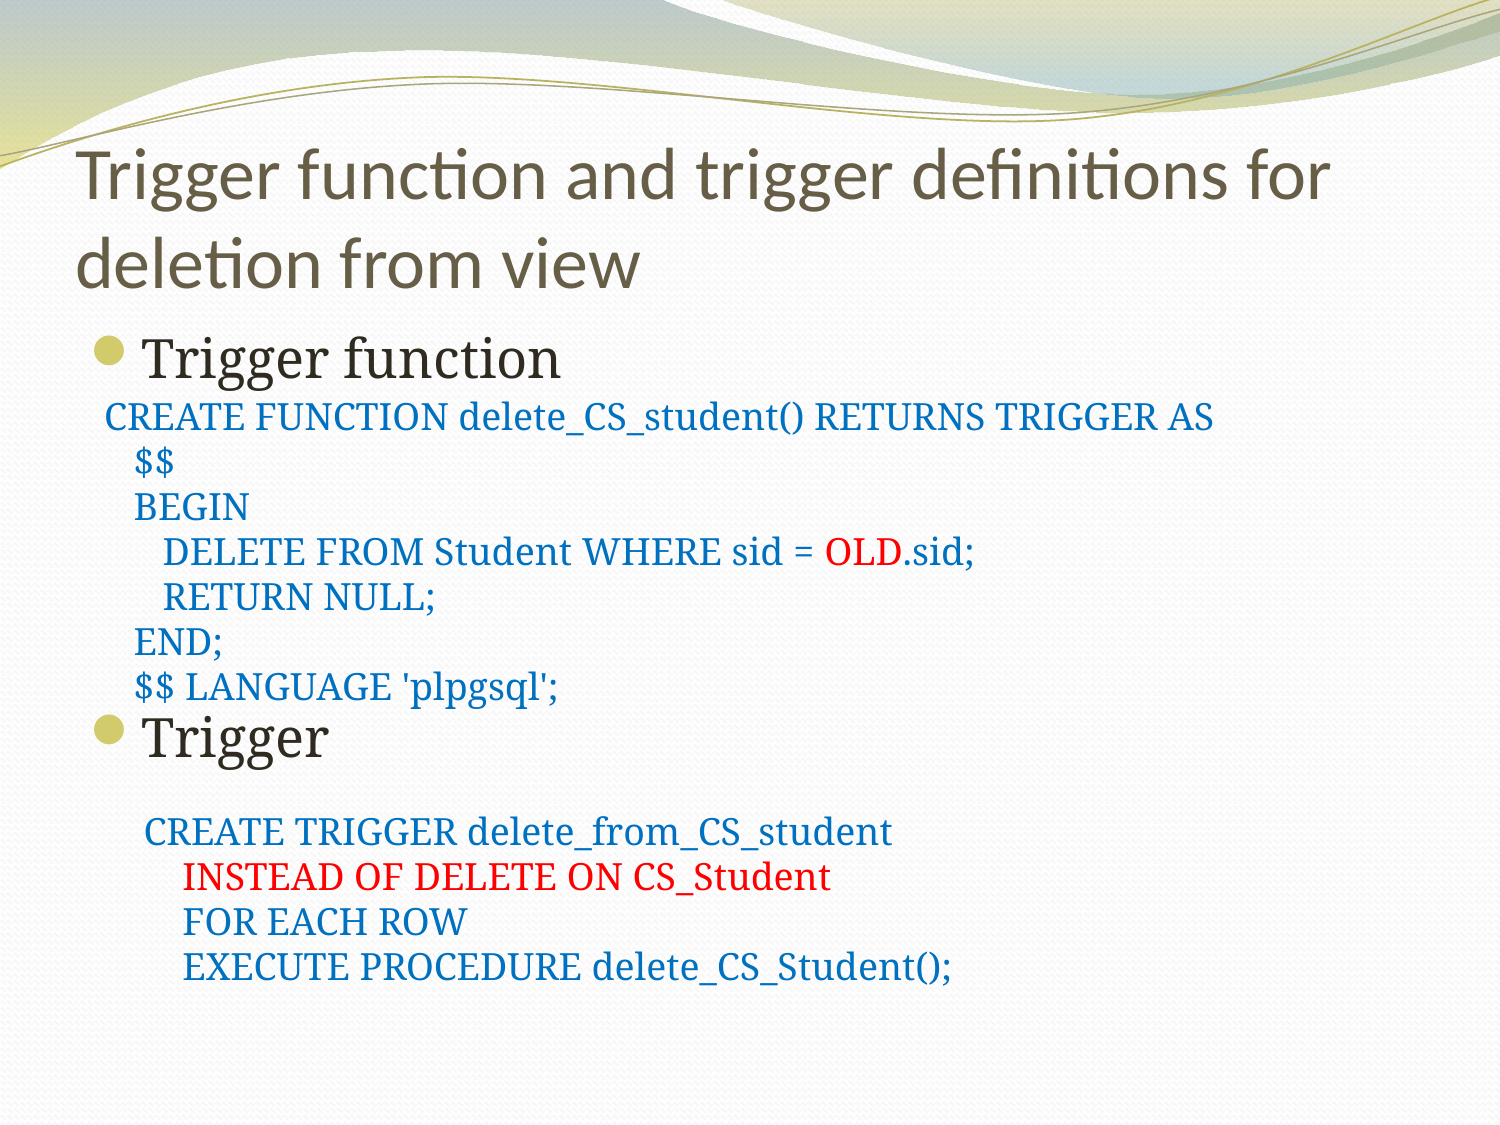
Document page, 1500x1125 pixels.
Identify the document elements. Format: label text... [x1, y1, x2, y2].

text_box CREATE TRIGGER delete_from_CS_student INSTEAD OF DELETE ON CS_Student FOR EACH ROW EXECUTE PROCEDURE delete_CS_Student(); [128, 800, 968, 1041]
text_box CREATE FUNCTION delete_CS_student() RETURNS TRIGGER AS $$ BEGIN DELETE FROM Student WHERE sid = OLD.sid; RETURN NULL; END; $$ LANGUAGE 'plpgsql'; [89, 385, 1230, 760]
title Trigger function and trigger definitions for deletion from view [75, 115, 1425, 303]
list Trigger function Trigger [75, 317, 1425, 1038]
